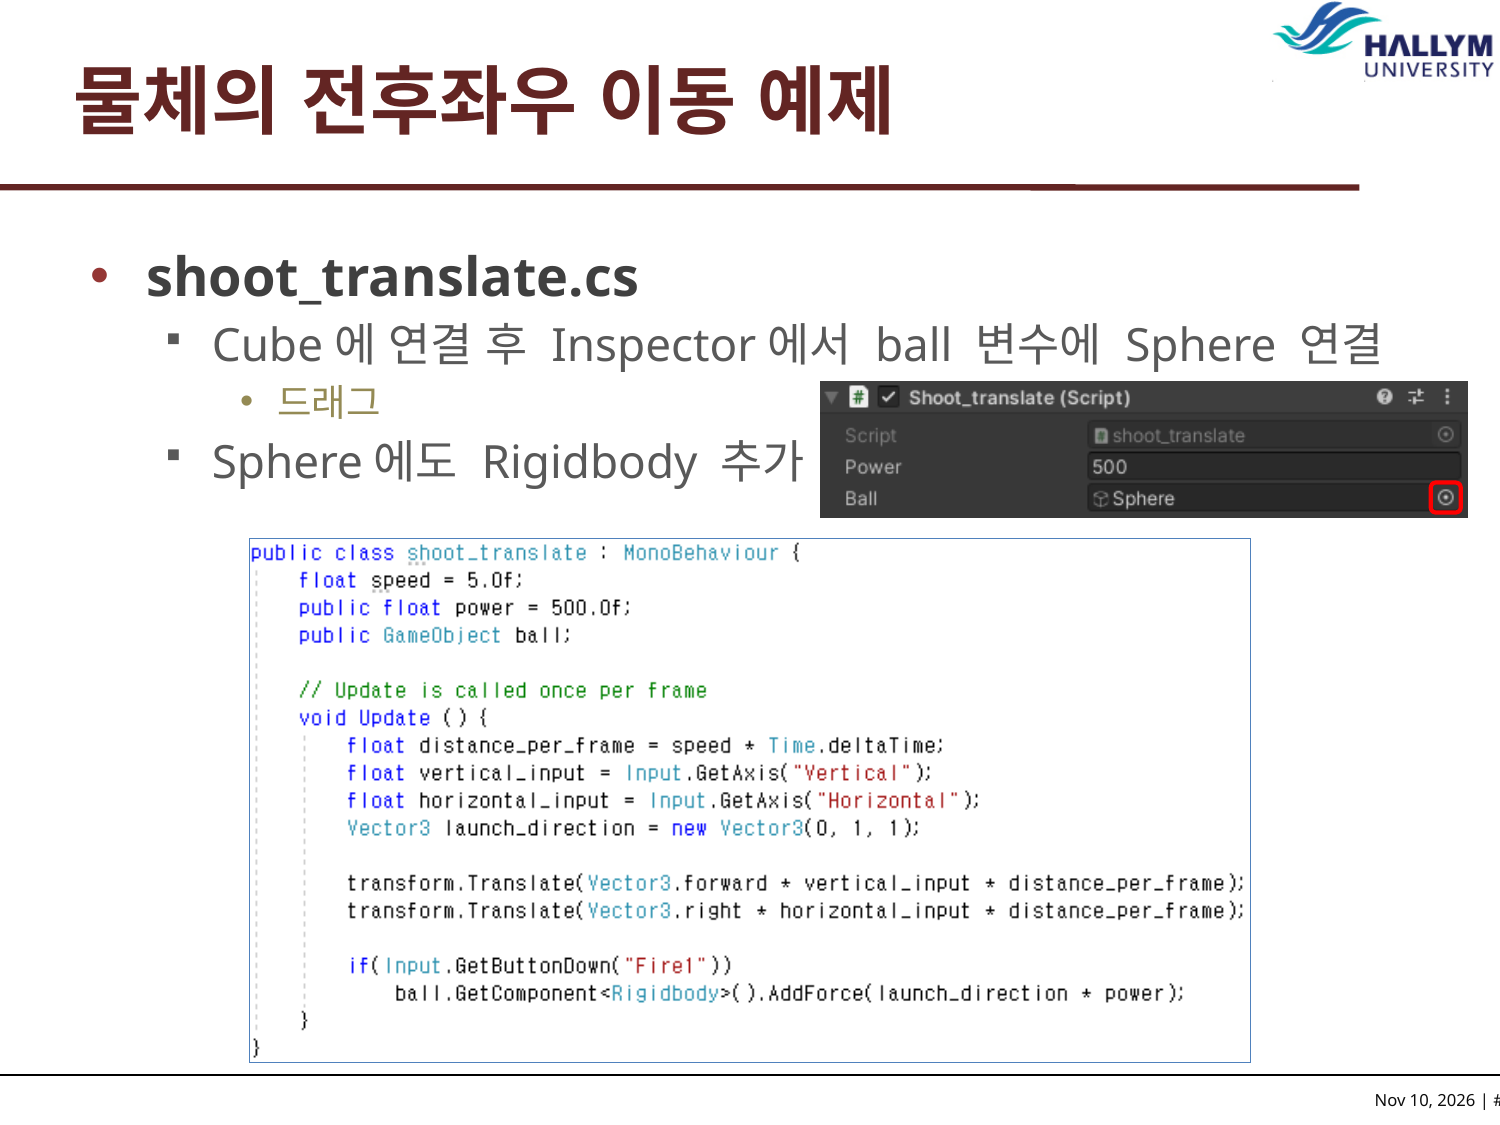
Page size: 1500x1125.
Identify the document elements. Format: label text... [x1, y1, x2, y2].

picture [1269, 0, 1500, 82]
picture [249, 538, 1251, 1063]
list shoot_translate.cs Cube에 연결 후 Inspector에서 ball 변수에 Sphere 연결 드래그 Sphere에도 Rigidbody 추가 [75, 234, 1425, 1032]
picture [820, 381, 1468, 518]
title 물체의 전후좌우 이동 예제 [44, 33, 1395, 164]
